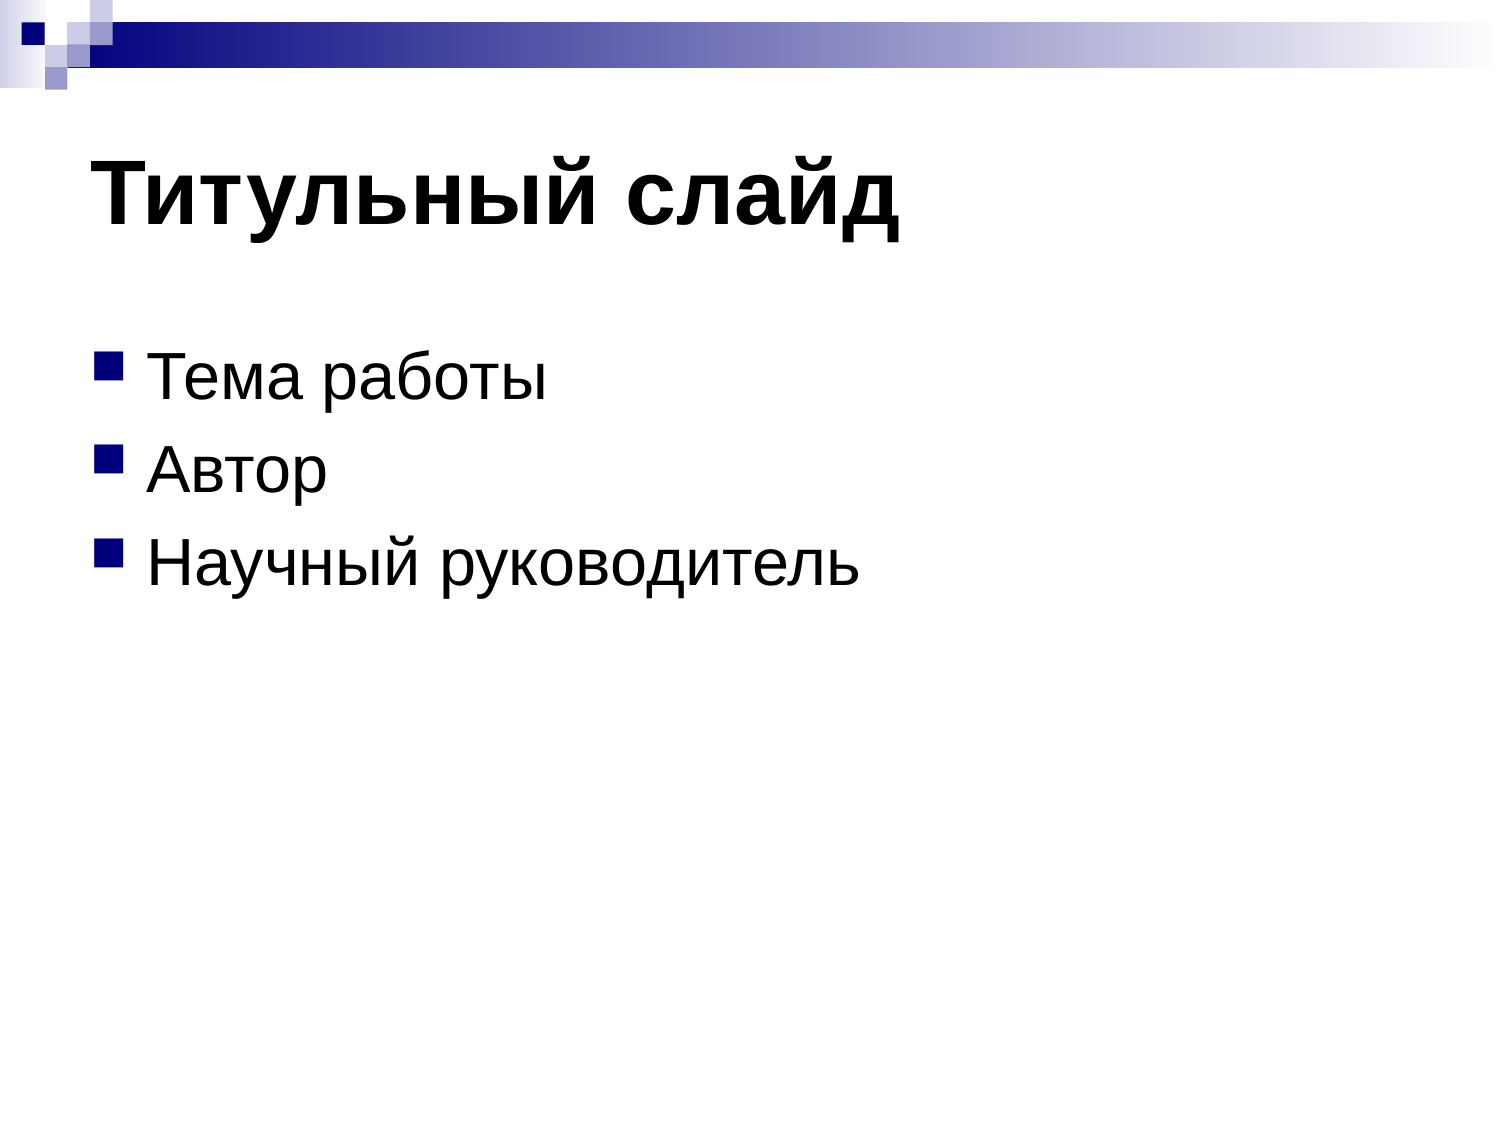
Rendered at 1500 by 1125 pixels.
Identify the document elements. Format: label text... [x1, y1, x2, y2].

list Тема работы Автор Научный руководитель [75, 324, 1425, 963]
title Титульный слайд [75, 75, 1425, 300]
